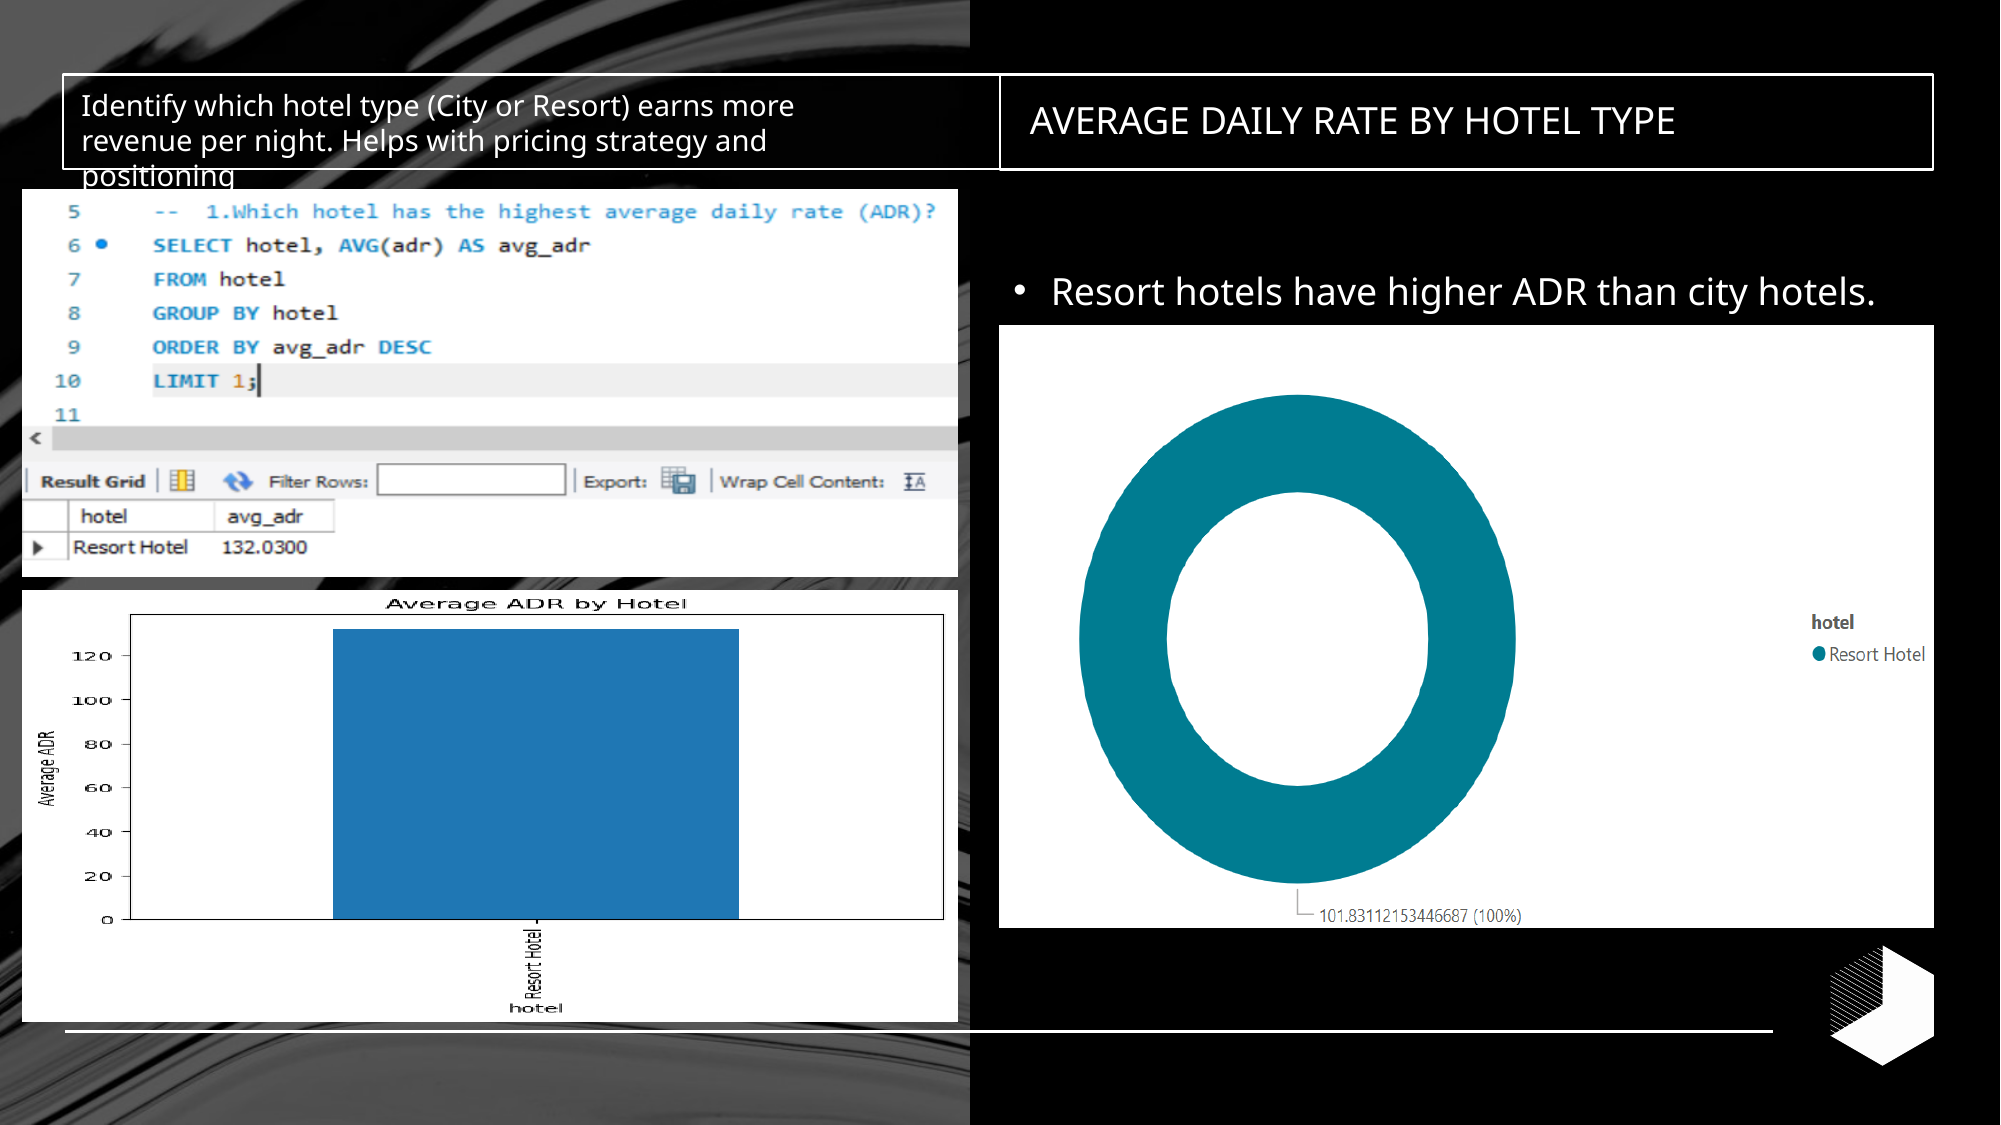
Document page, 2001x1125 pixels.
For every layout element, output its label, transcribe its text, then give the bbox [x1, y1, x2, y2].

title Average Daily Rate by Hotel Type [999, 74, 1934, 171]
text_box Identify which hotel type (City or Resort) earns more revenue per night. Helps with pricing strategy and positioning. [66, 79, 877, 189]
picture [64, 76, 970, 168]
picture [1830, 945, 1934, 1066]
picture [0, 0, 970, 1125]
list Resort hotels have higher ADR than city hotels. [998, 231, 1934, 326]
picture [999, 325, 1934, 928]
